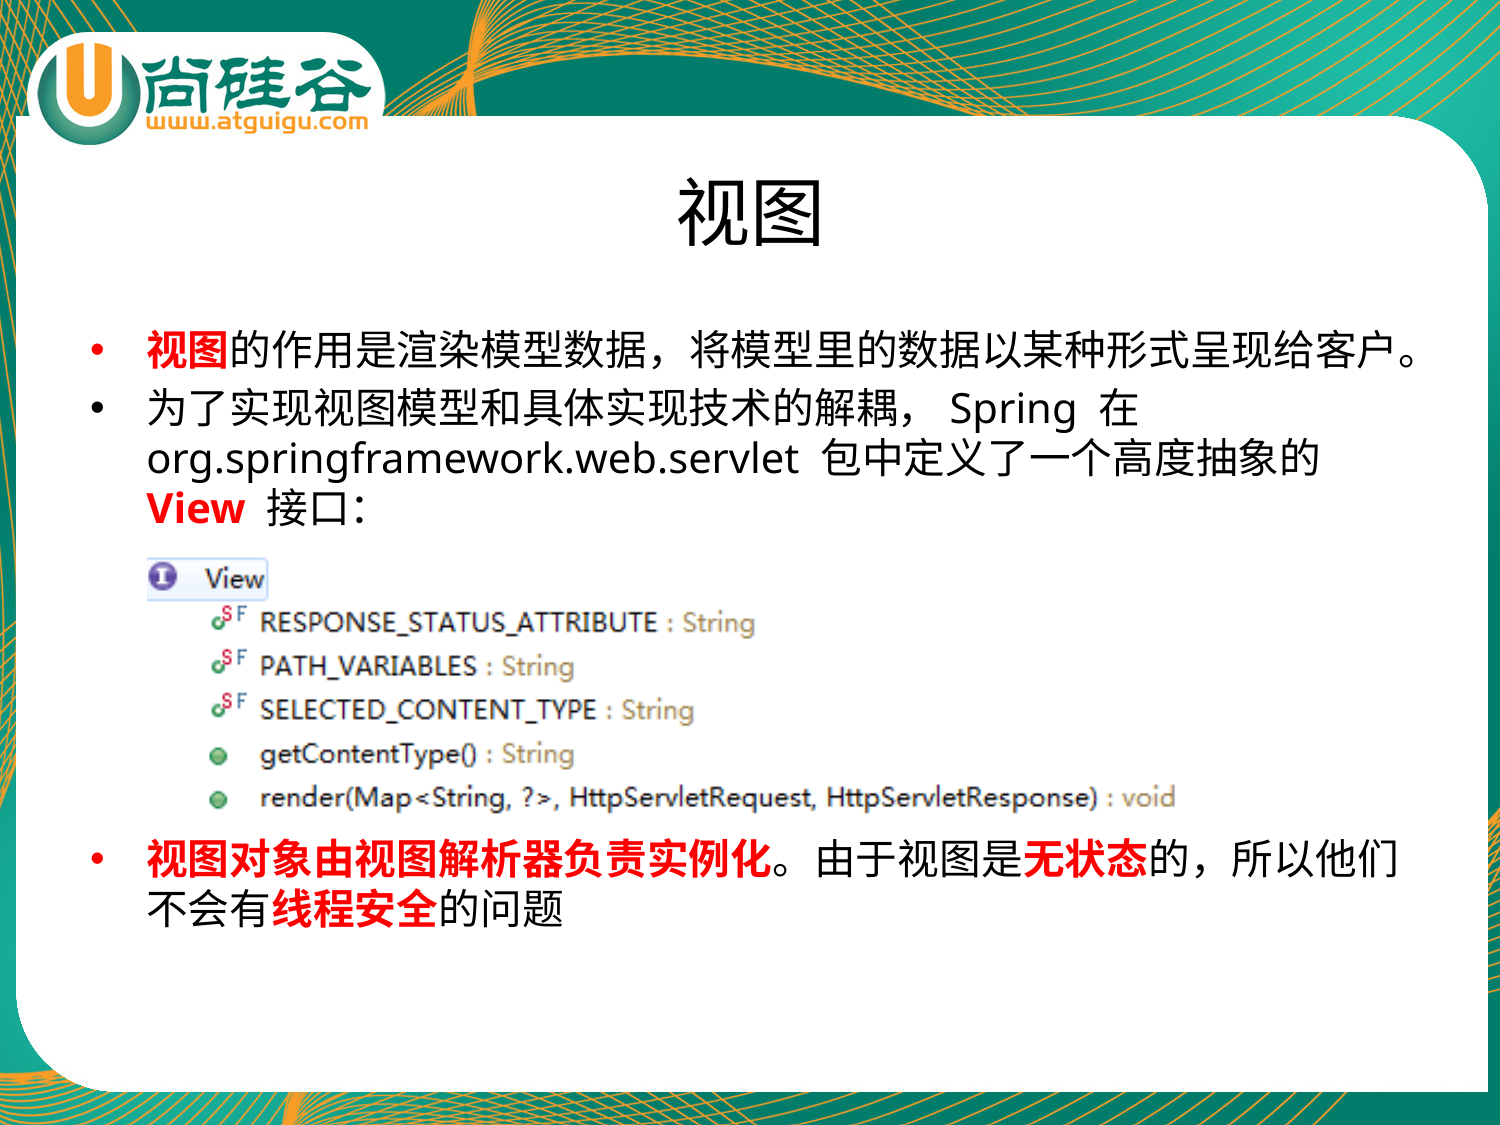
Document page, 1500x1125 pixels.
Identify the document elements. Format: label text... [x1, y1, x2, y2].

title 视图 [75, 117, 1425, 305]
list 视图的作用是渲染模型数据，将模型里的数据以某种形式呈现给客户。 为了实现视图模型和具体实现技术的解耦，Spring 在 org.springframework.web.servlet 包中定义了一个高度抽象的 View 接口： 视图对象由视图解析器负责实例化。由于视图是无状态的，所以他们不会有线程安全的问题 [75, 316, 1425, 1059]
picture [0, 0, 1500, 1125]
